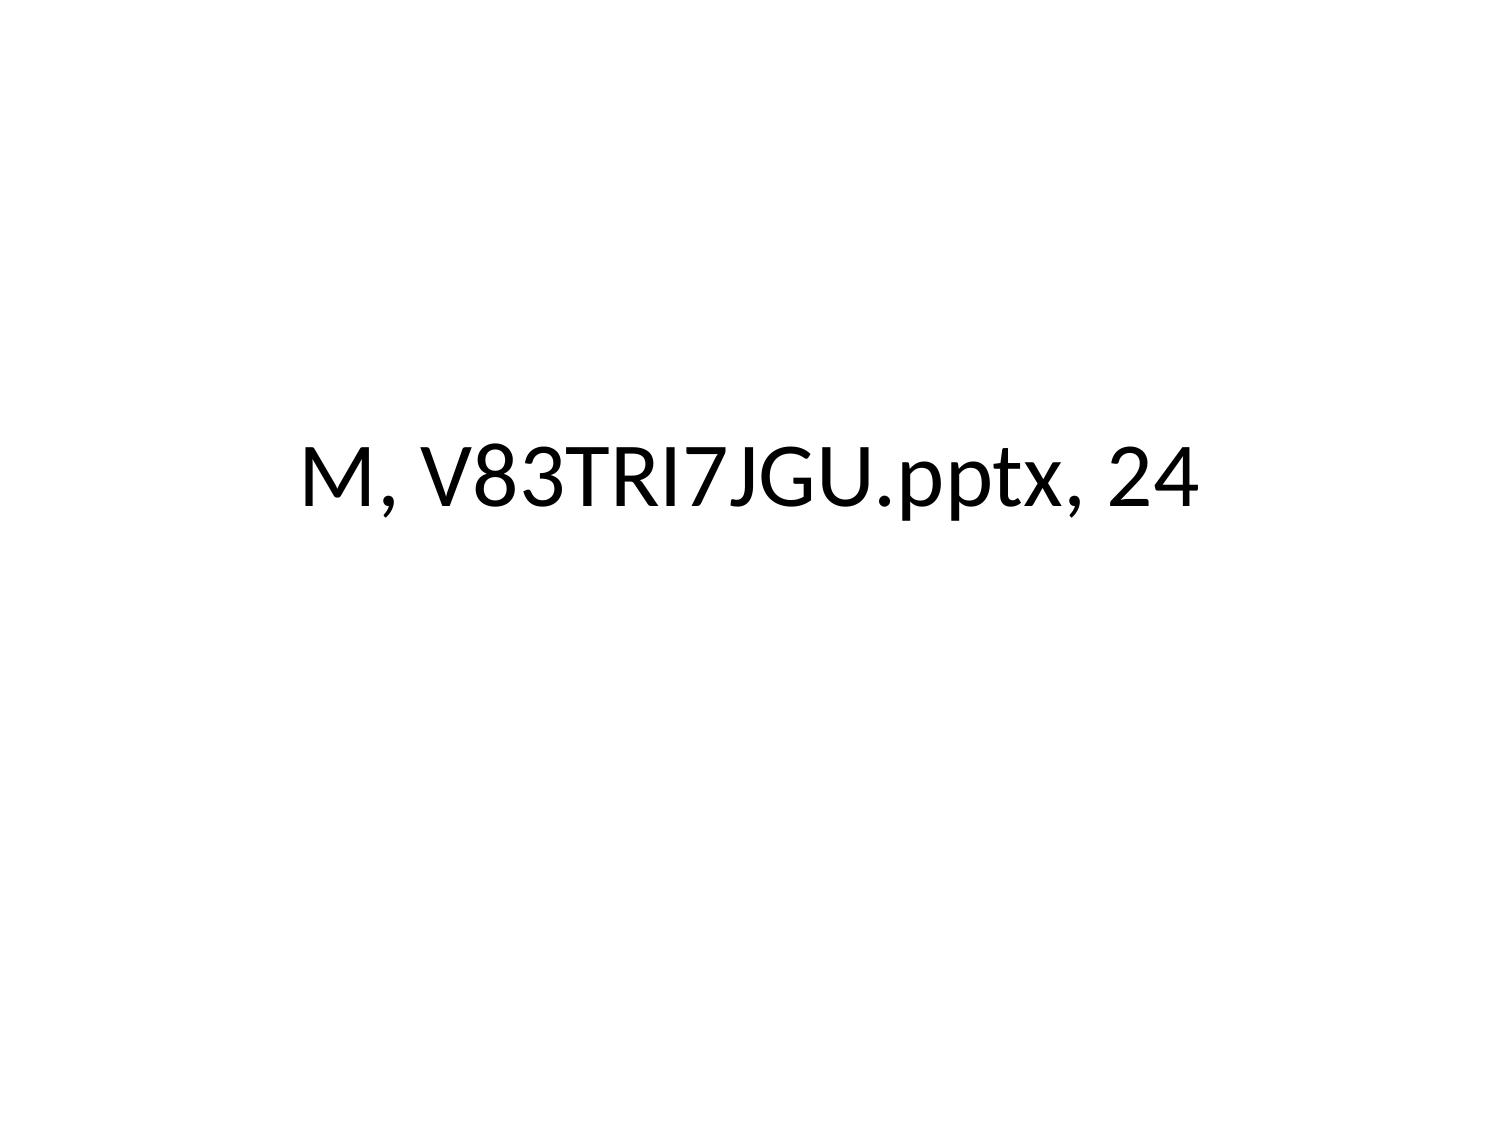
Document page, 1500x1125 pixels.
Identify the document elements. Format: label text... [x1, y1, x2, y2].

title M, V83TRI7JGU.pptx, 24 [112, 349, 1388, 591]
